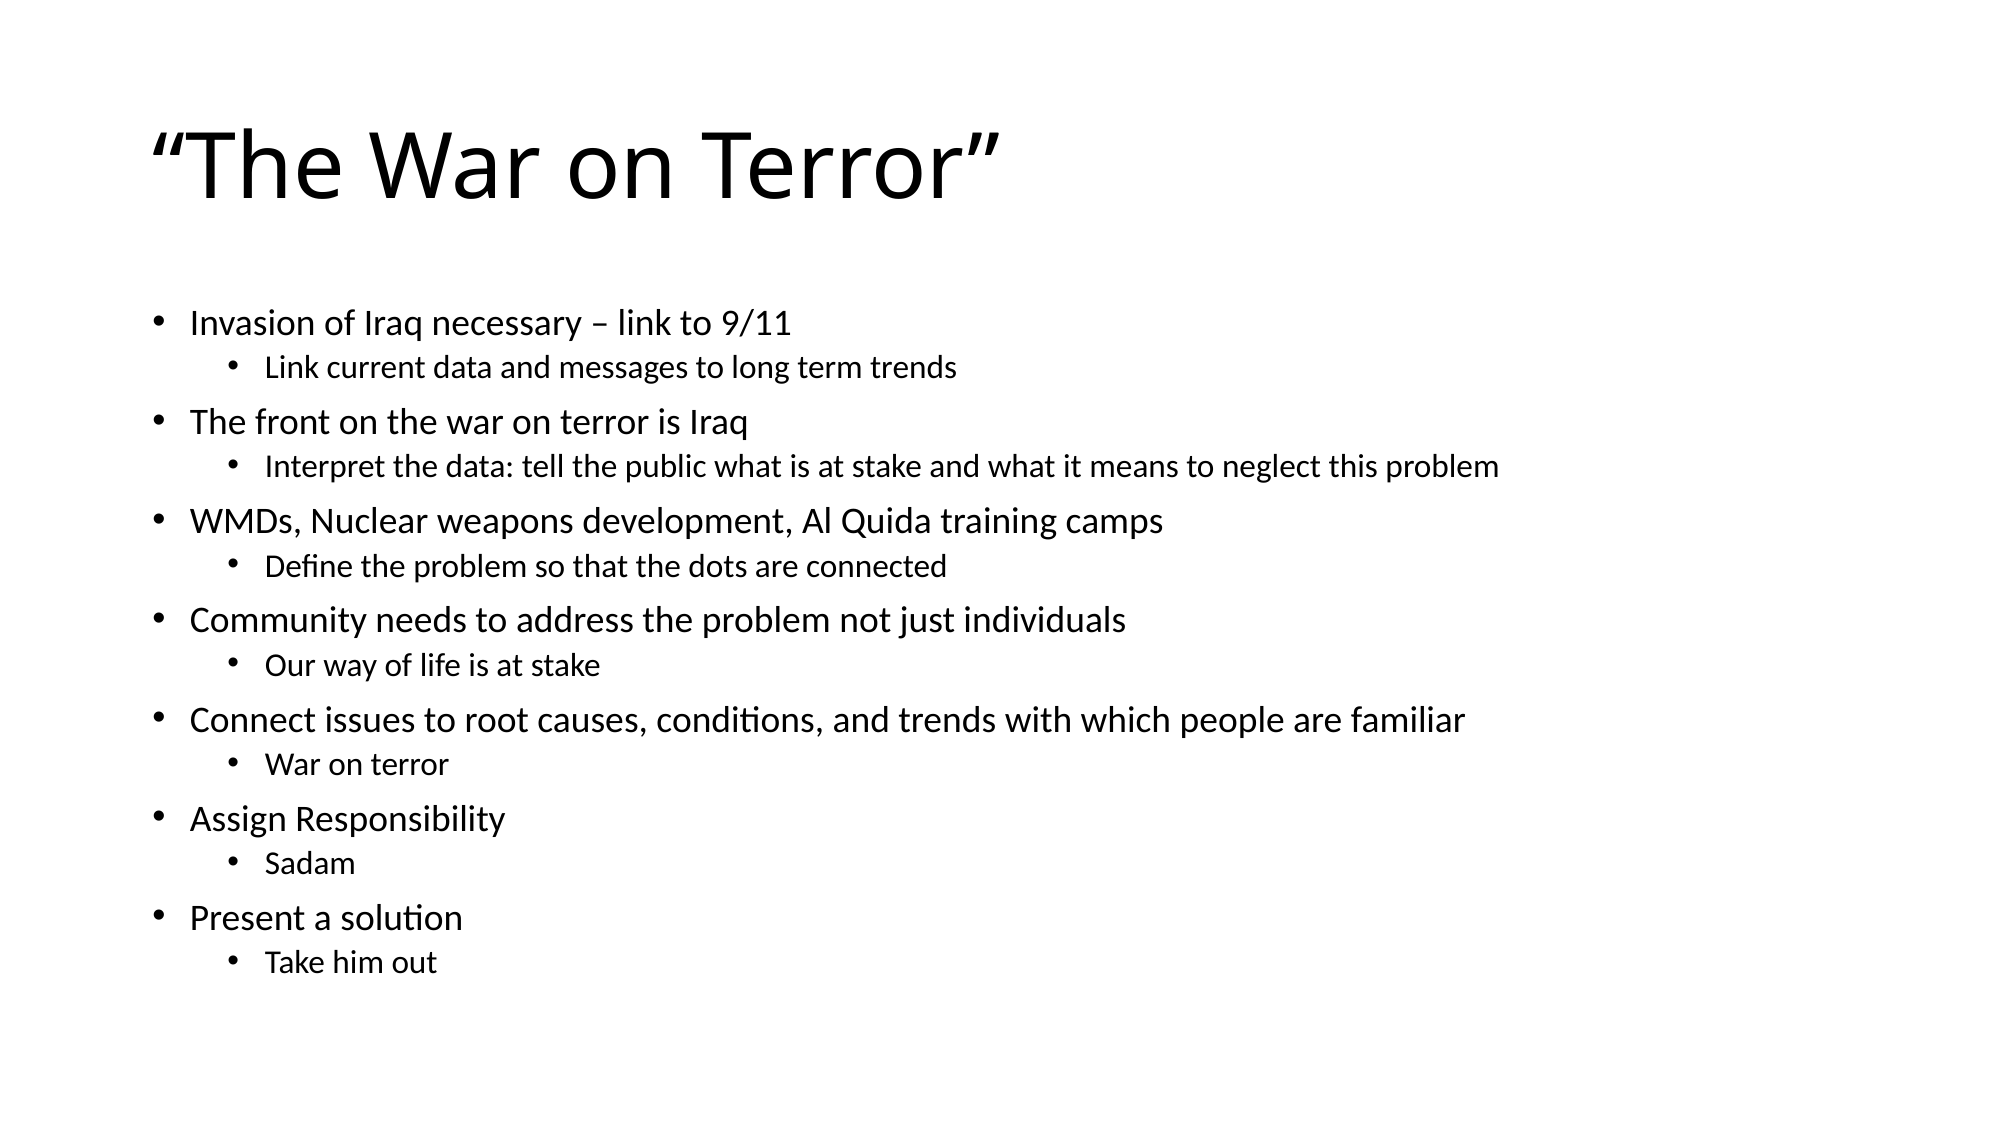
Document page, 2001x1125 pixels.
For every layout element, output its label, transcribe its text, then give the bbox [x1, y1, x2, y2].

title “The War on Terror” [137, 59, 1863, 278]
list Invasion of Iraq necessary – link to 9/11 Link current data and messages to long term trends The front on the war on terror is Iraq Interpret the data: tell the public what is at stake and what it means to neglect this problem WMDs, Nuclear weapons development, Al Quida training camps Define the problem so that the dots are connected Community needs to address the problem not just individuals Our way of life is at stake Connect issues to root causes, conditions, and trends with which people are familiar War on terror Assign Responsibility Sadam Present a solution Take him out [137, 299, 1863, 1014]
